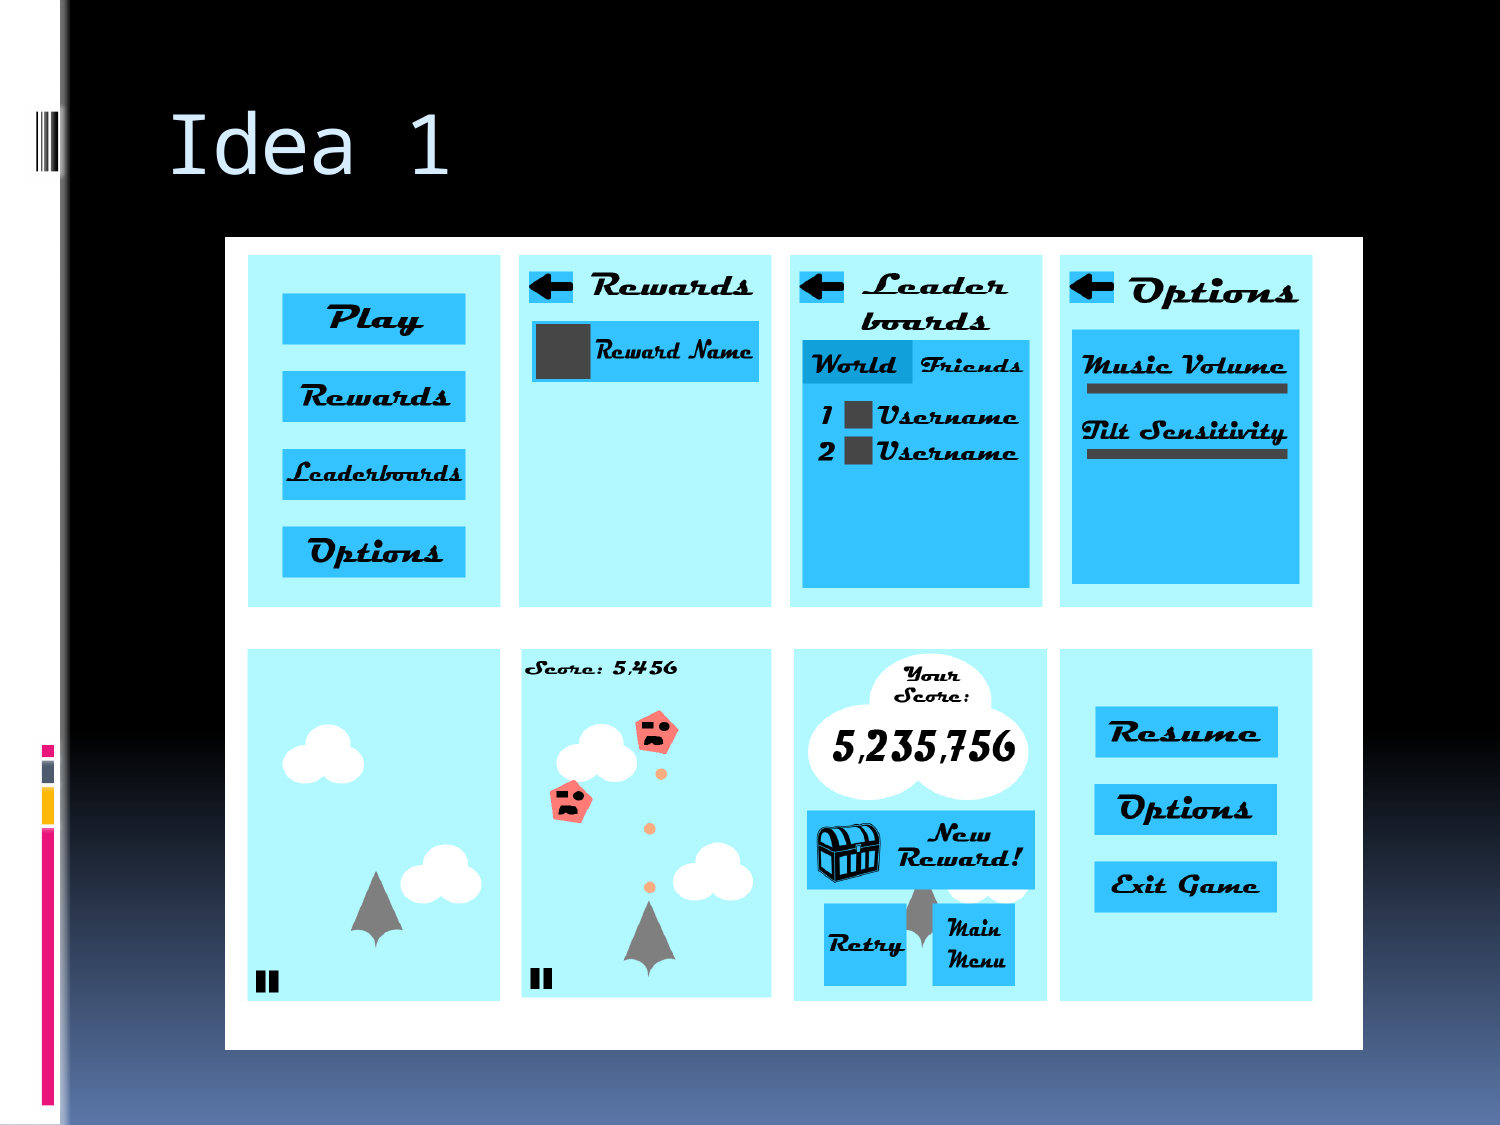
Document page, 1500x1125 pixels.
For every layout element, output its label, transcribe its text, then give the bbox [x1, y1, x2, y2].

title Idea 1 [150, 83, 1425, 234]
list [224, 236, 1363, 1051]
